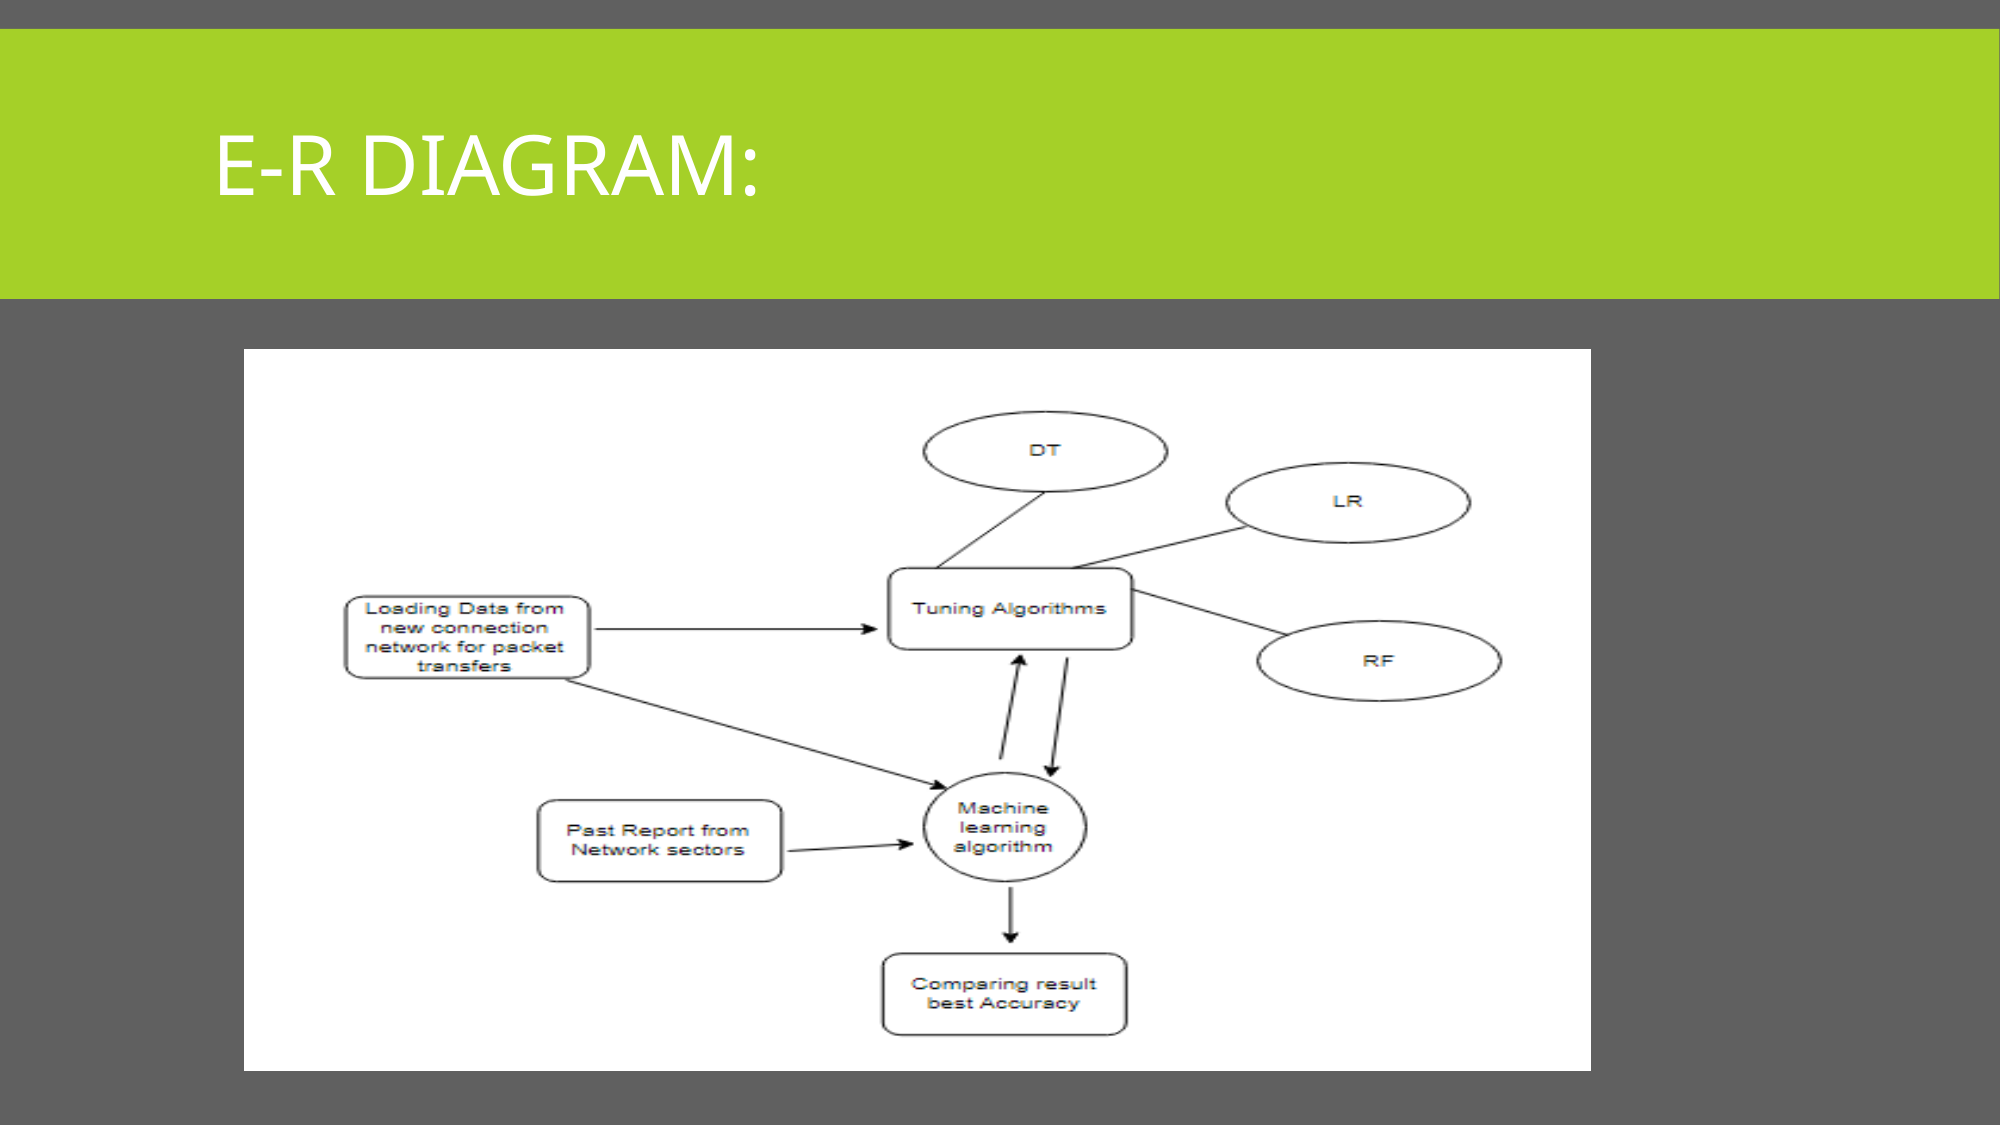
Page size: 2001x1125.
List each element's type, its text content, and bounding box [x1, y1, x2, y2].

title E-R DIAGRAM: [197, 46, 1803, 295]
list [243, 349, 1591, 1071]
